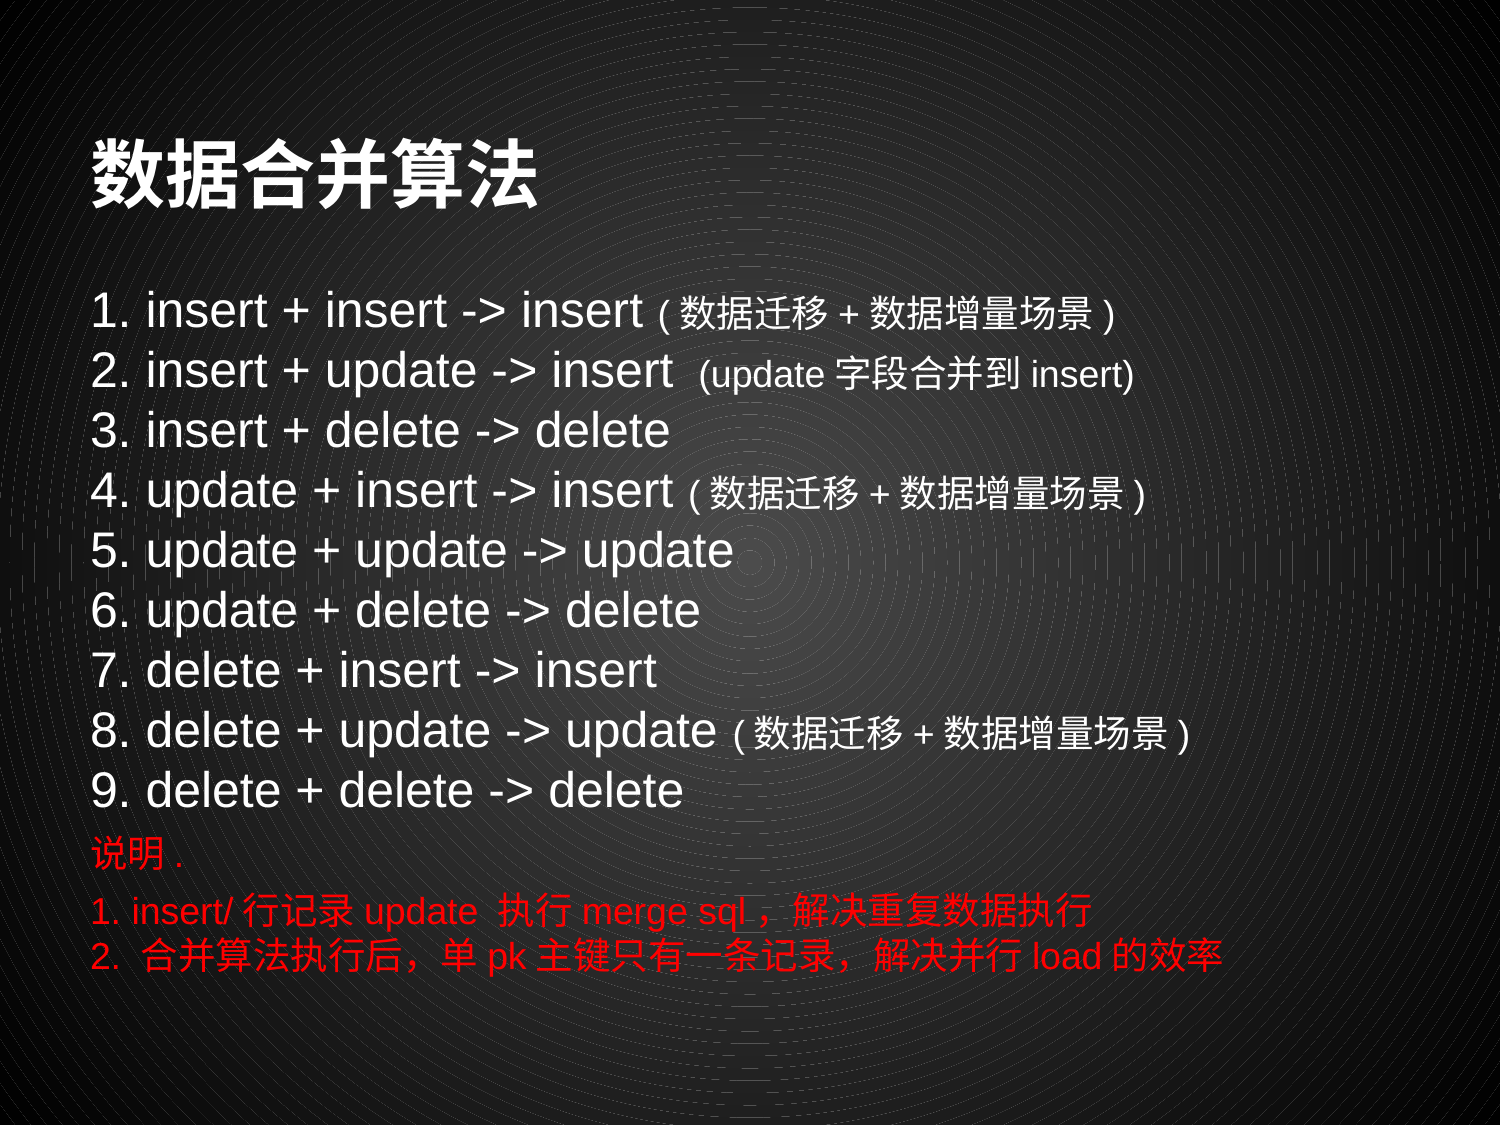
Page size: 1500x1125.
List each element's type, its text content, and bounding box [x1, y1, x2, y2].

list 1. insert + insert -> insert (数据迁移+数据增量场景) 2. insert + update -> insert (update字段合并到insert) 3. insert + delete -> delete 4. update + insert -> insert (数据迁移+数据增量场景) 5. update + update -> update 6. update + delete -> delete 7. delete + insert -> insert 8. delete + update -> update (数据迁移+数据增量场景) 9. delete + delete -> delete 说明. 1. insert/行记录update 执行merge sql，解决重复数据执行 2. 合并算法执行后，单pk主键只有一条记录，解决并行load的效率 [75, 262, 1425, 1105]
title 数据合并算法 [75, 45, 1425, 233]
